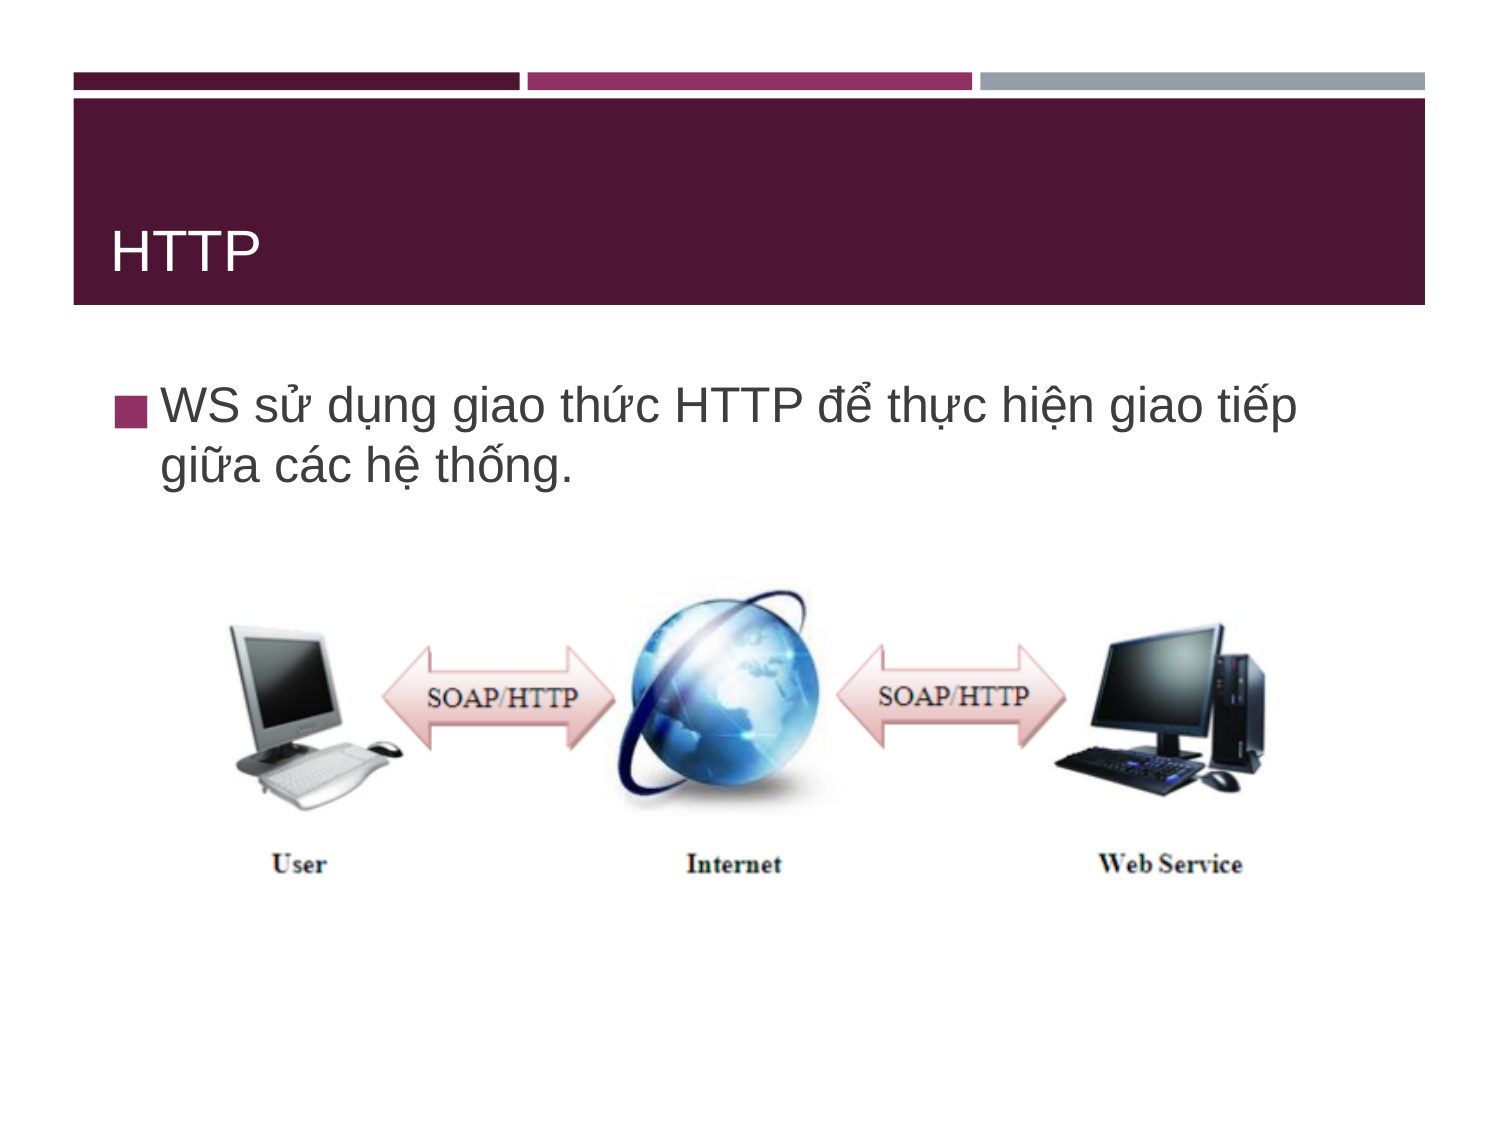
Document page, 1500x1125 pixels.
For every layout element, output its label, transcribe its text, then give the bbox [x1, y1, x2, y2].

list WS sử dụng giao thức HTTP để thực hiện giao tiếp giữa các hệ thống. [95, 365, 1406, 962]
title HTTP [95, 112, 1406, 291]
picture [208, 544, 1293, 962]
